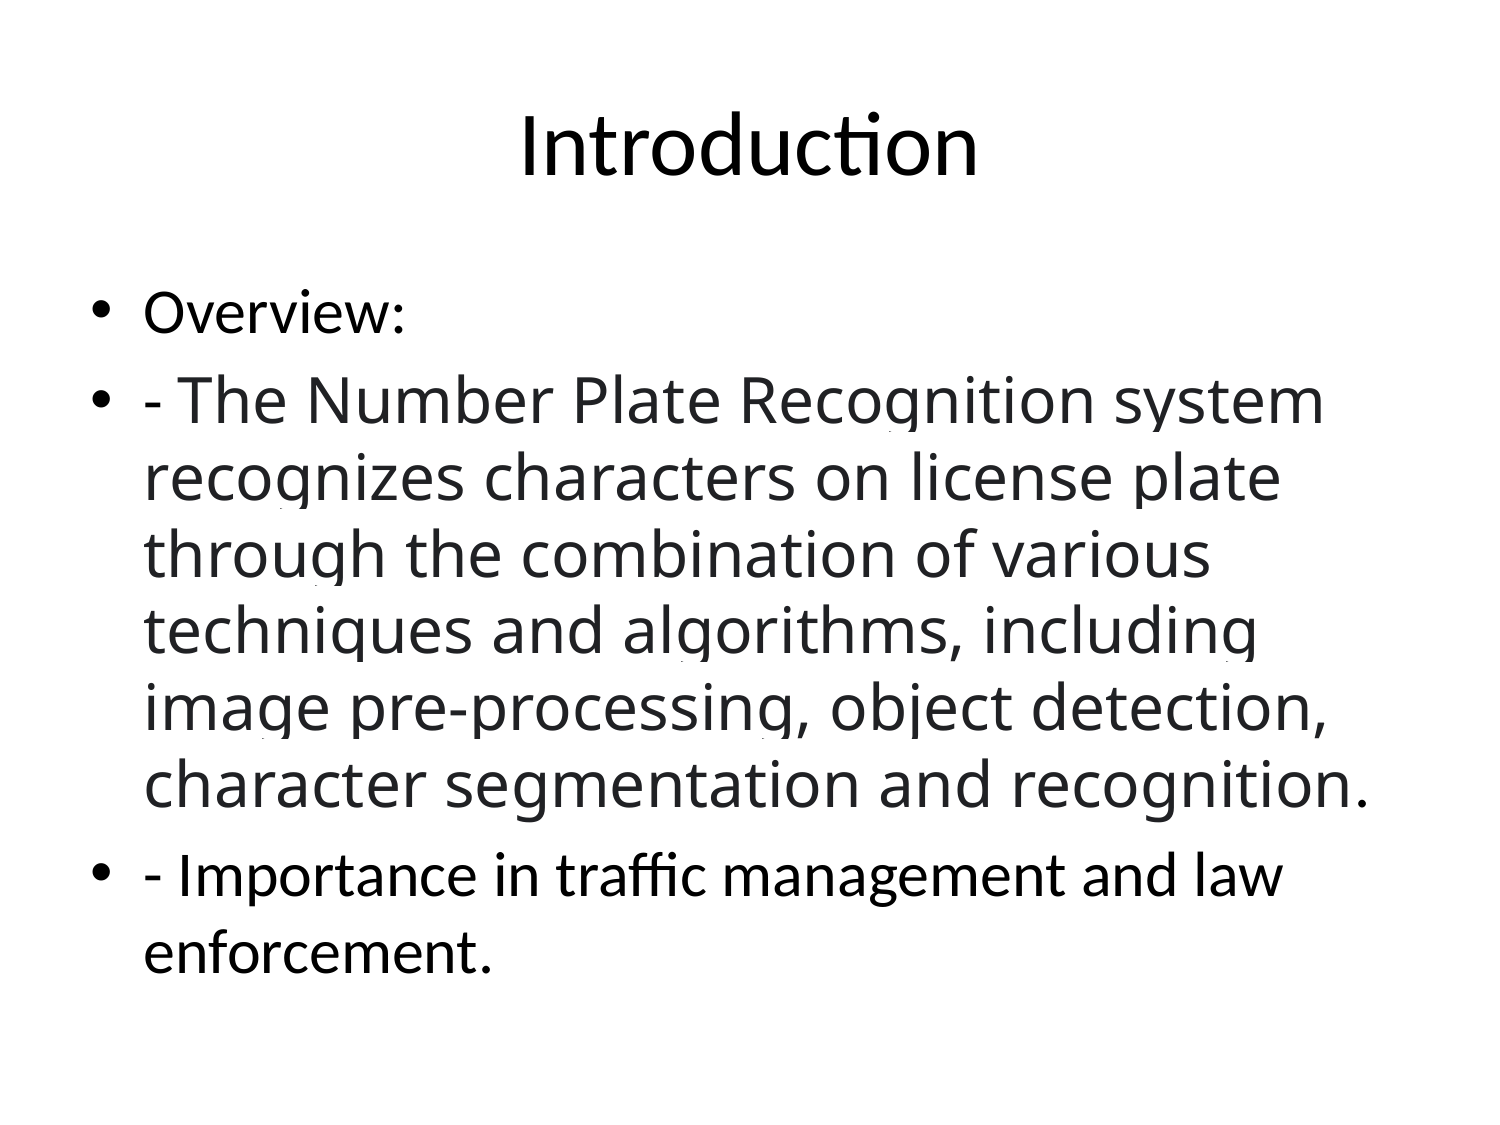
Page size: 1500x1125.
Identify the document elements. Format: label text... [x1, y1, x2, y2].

title Introduction [75, 45, 1425, 233]
list Overview: - The Number Plate Recognition system recognizes characters on license plate through the combination of various techniques and algorithms, including image pre-processing, object detection, character segmentation and recognition. - Importance in traffic management and law enforcement. [75, 262, 1425, 1005]
